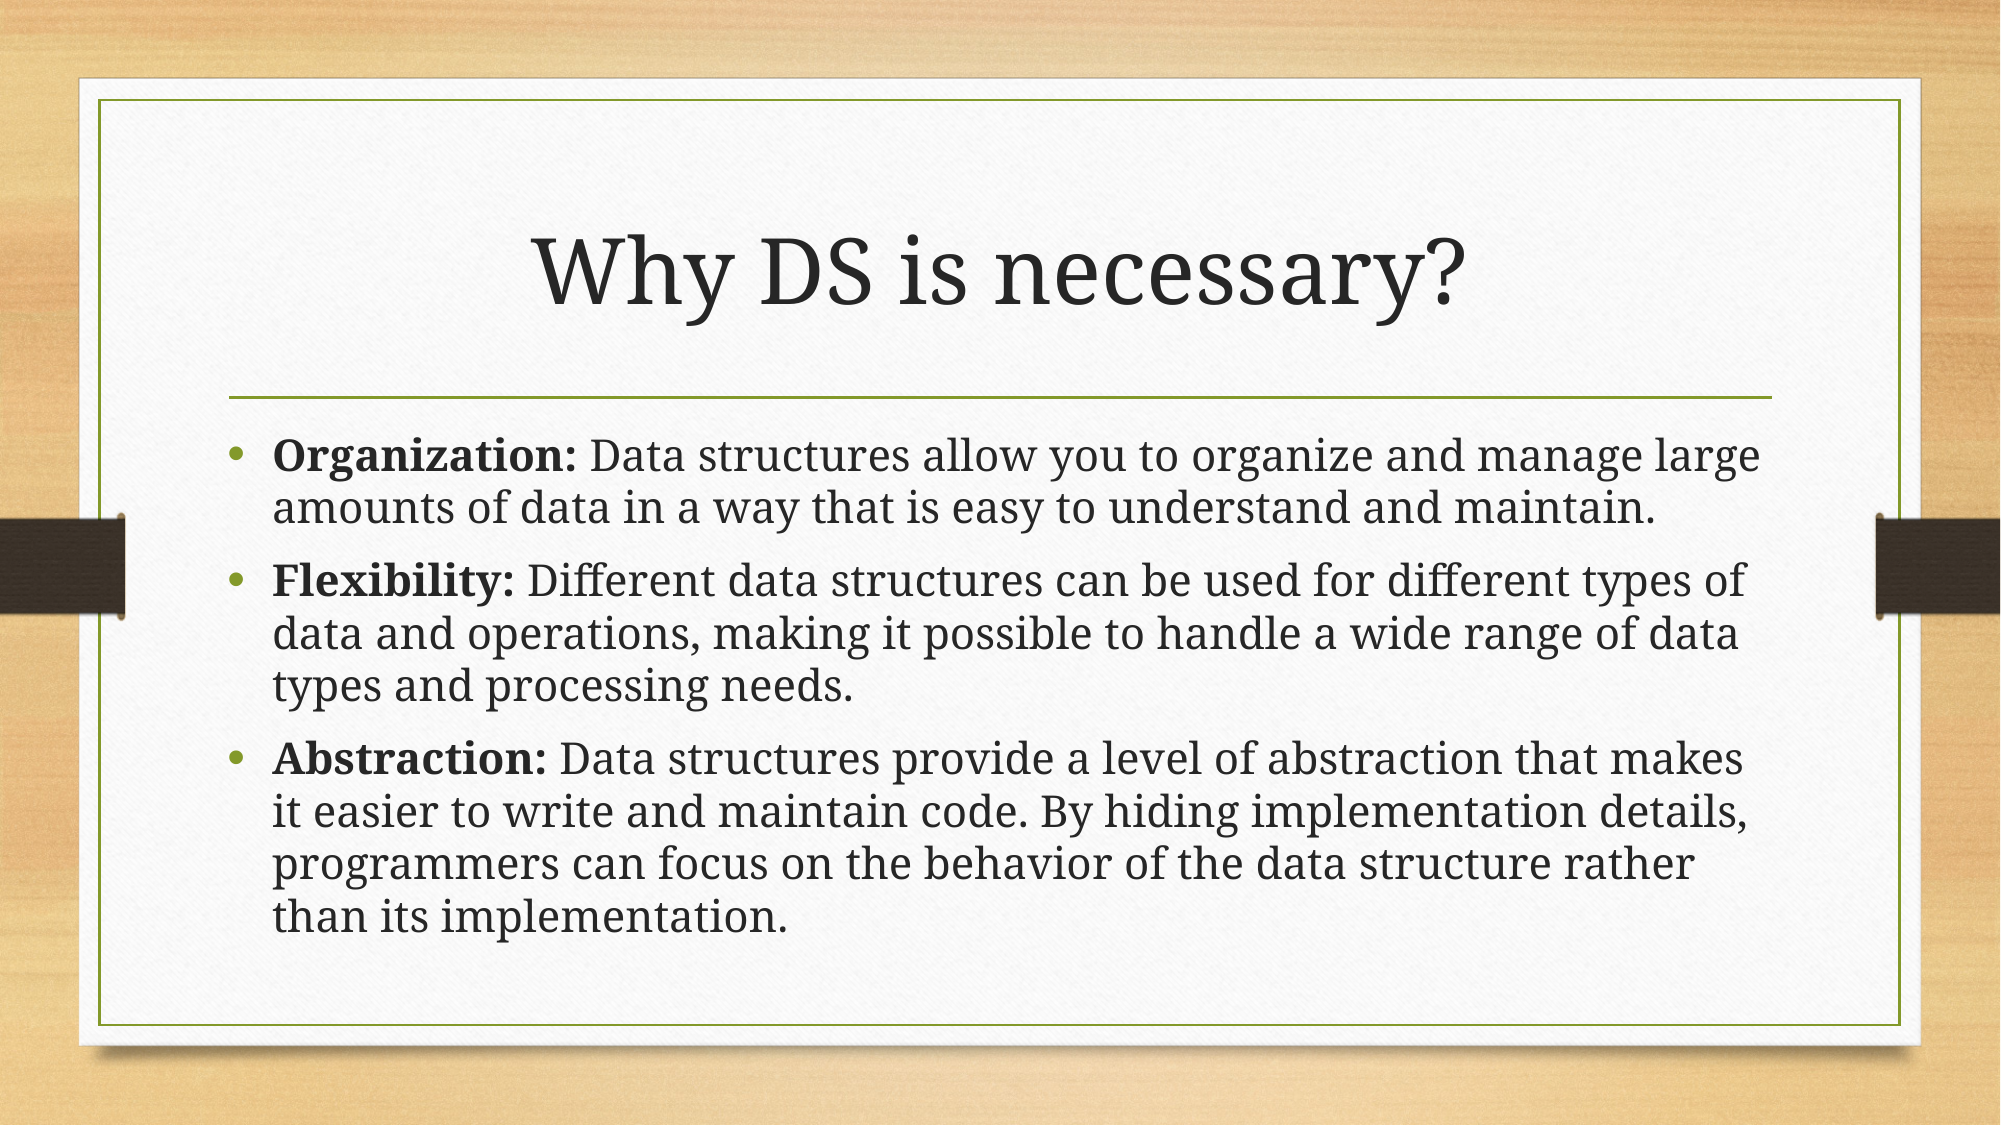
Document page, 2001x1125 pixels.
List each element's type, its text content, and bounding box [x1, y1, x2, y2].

list Organization: Data structures allow you to organize and manage large amounts of data in a way that is easy to understand and maintain. Flexibility: Different data structures can be used for different types of data and operations, making it possible to handle a wide range of data types and processing needs. Abstraction: Data structures provide a level of abstraction that makes it easier to write and maintain code. By hiding implementation details, programmers can focus on the behavior of the data structure rather than its implementation. [212, 419, 1788, 964]
picture [0, 0, 2001, 1125]
title Why DS is necessary? [212, 161, 1788, 375]
